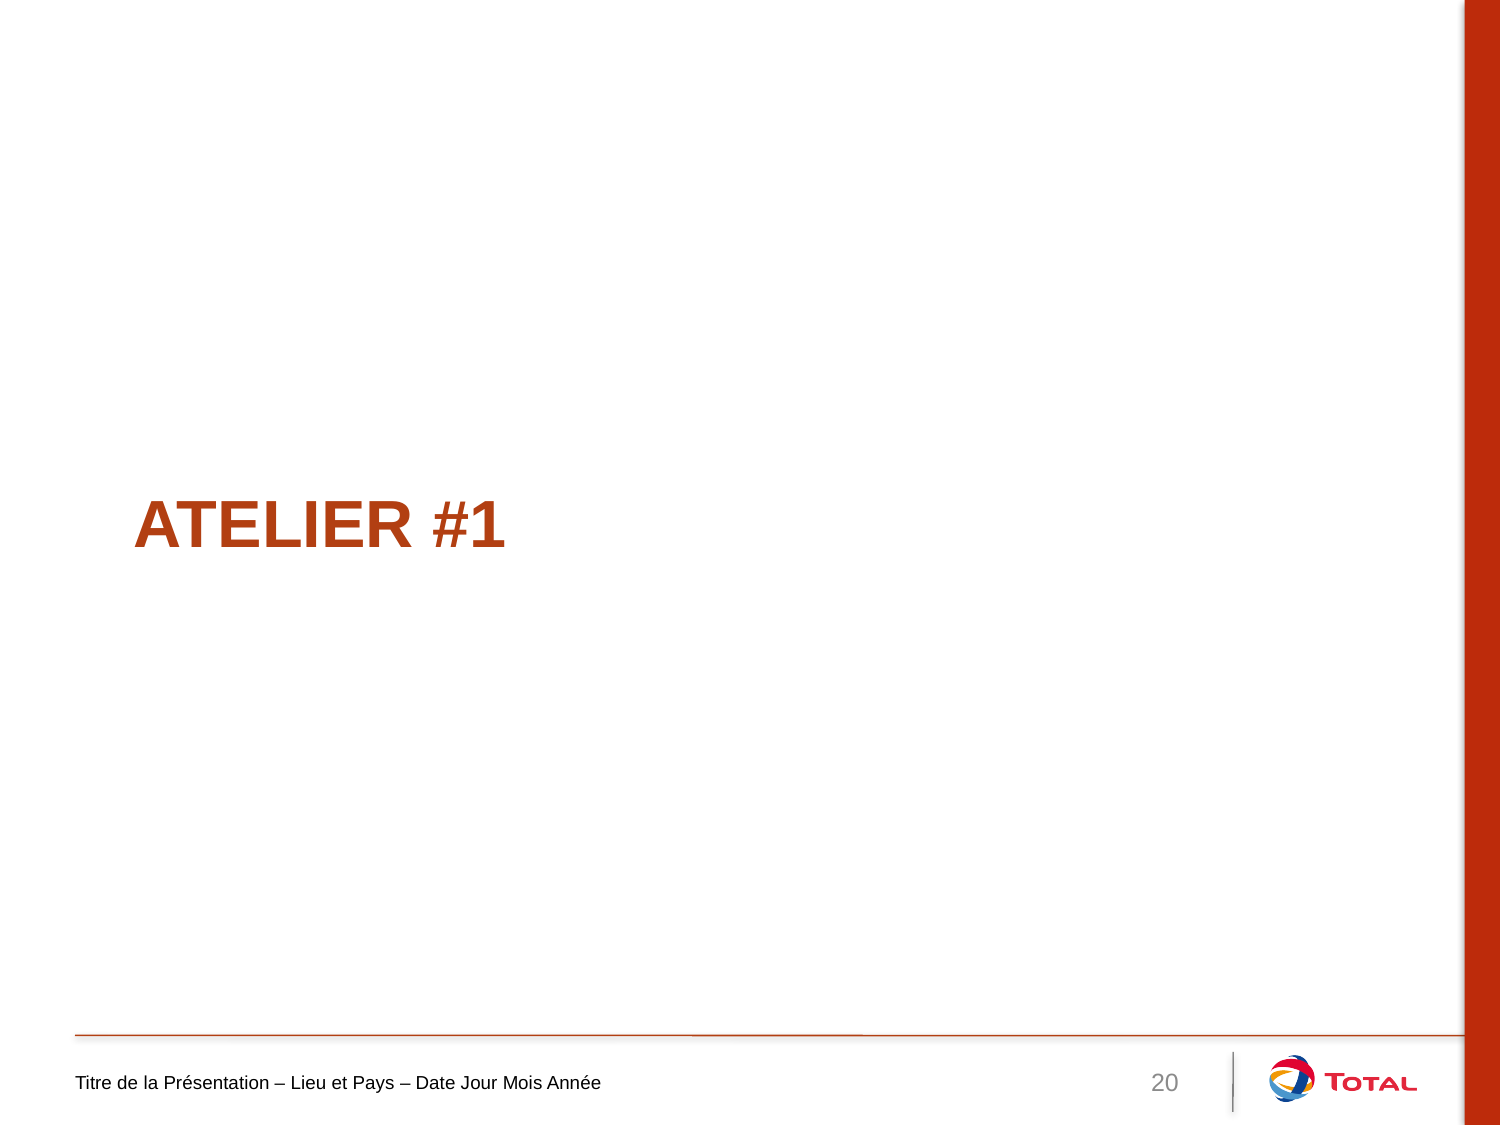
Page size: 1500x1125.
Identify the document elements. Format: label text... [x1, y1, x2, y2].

footer Titre de la Présentation – Lieu et Pays – Date Jour Mois Année [75, 1051, 988, 1112]
slide_number 20 [1074, 1051, 1194, 1112]
title Atelier #1 [118, 409, 1394, 633]
picture [1260, 1045, 1426, 1112]
